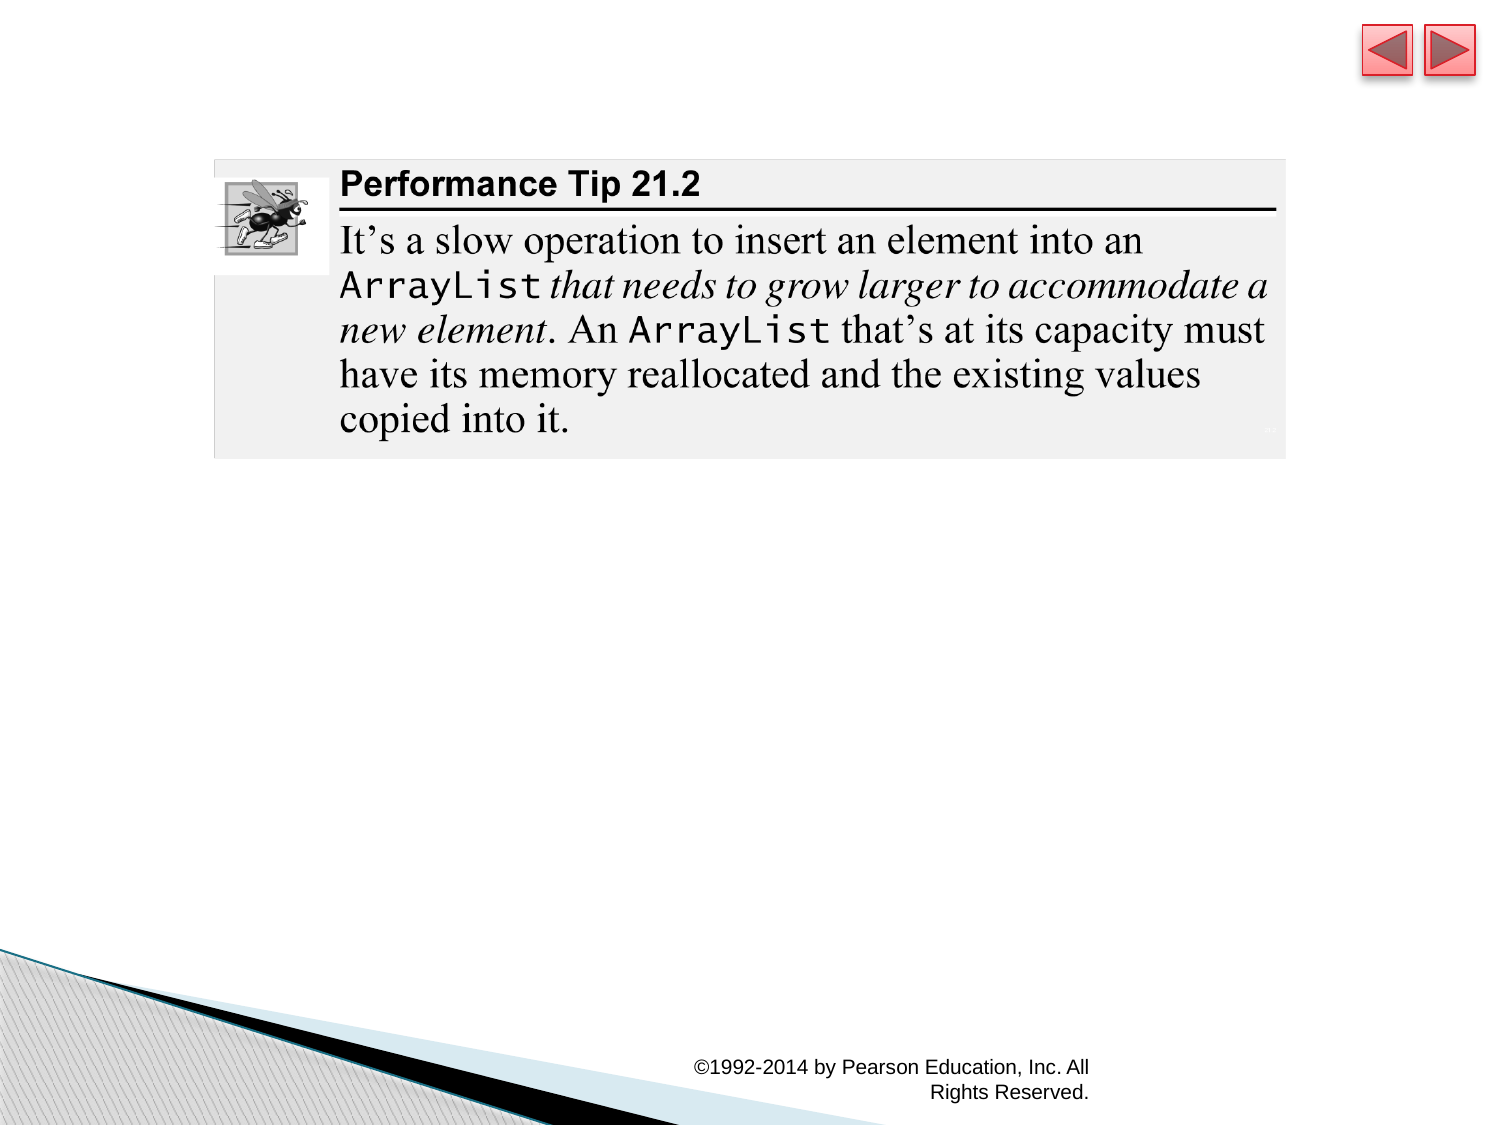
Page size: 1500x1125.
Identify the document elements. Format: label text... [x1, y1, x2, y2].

footer ©1992-2014 by Pearson Education, Inc. All Rights Reserved. [650, 1051, 1105, 1112]
picture [0, 106, 1500, 1018]
